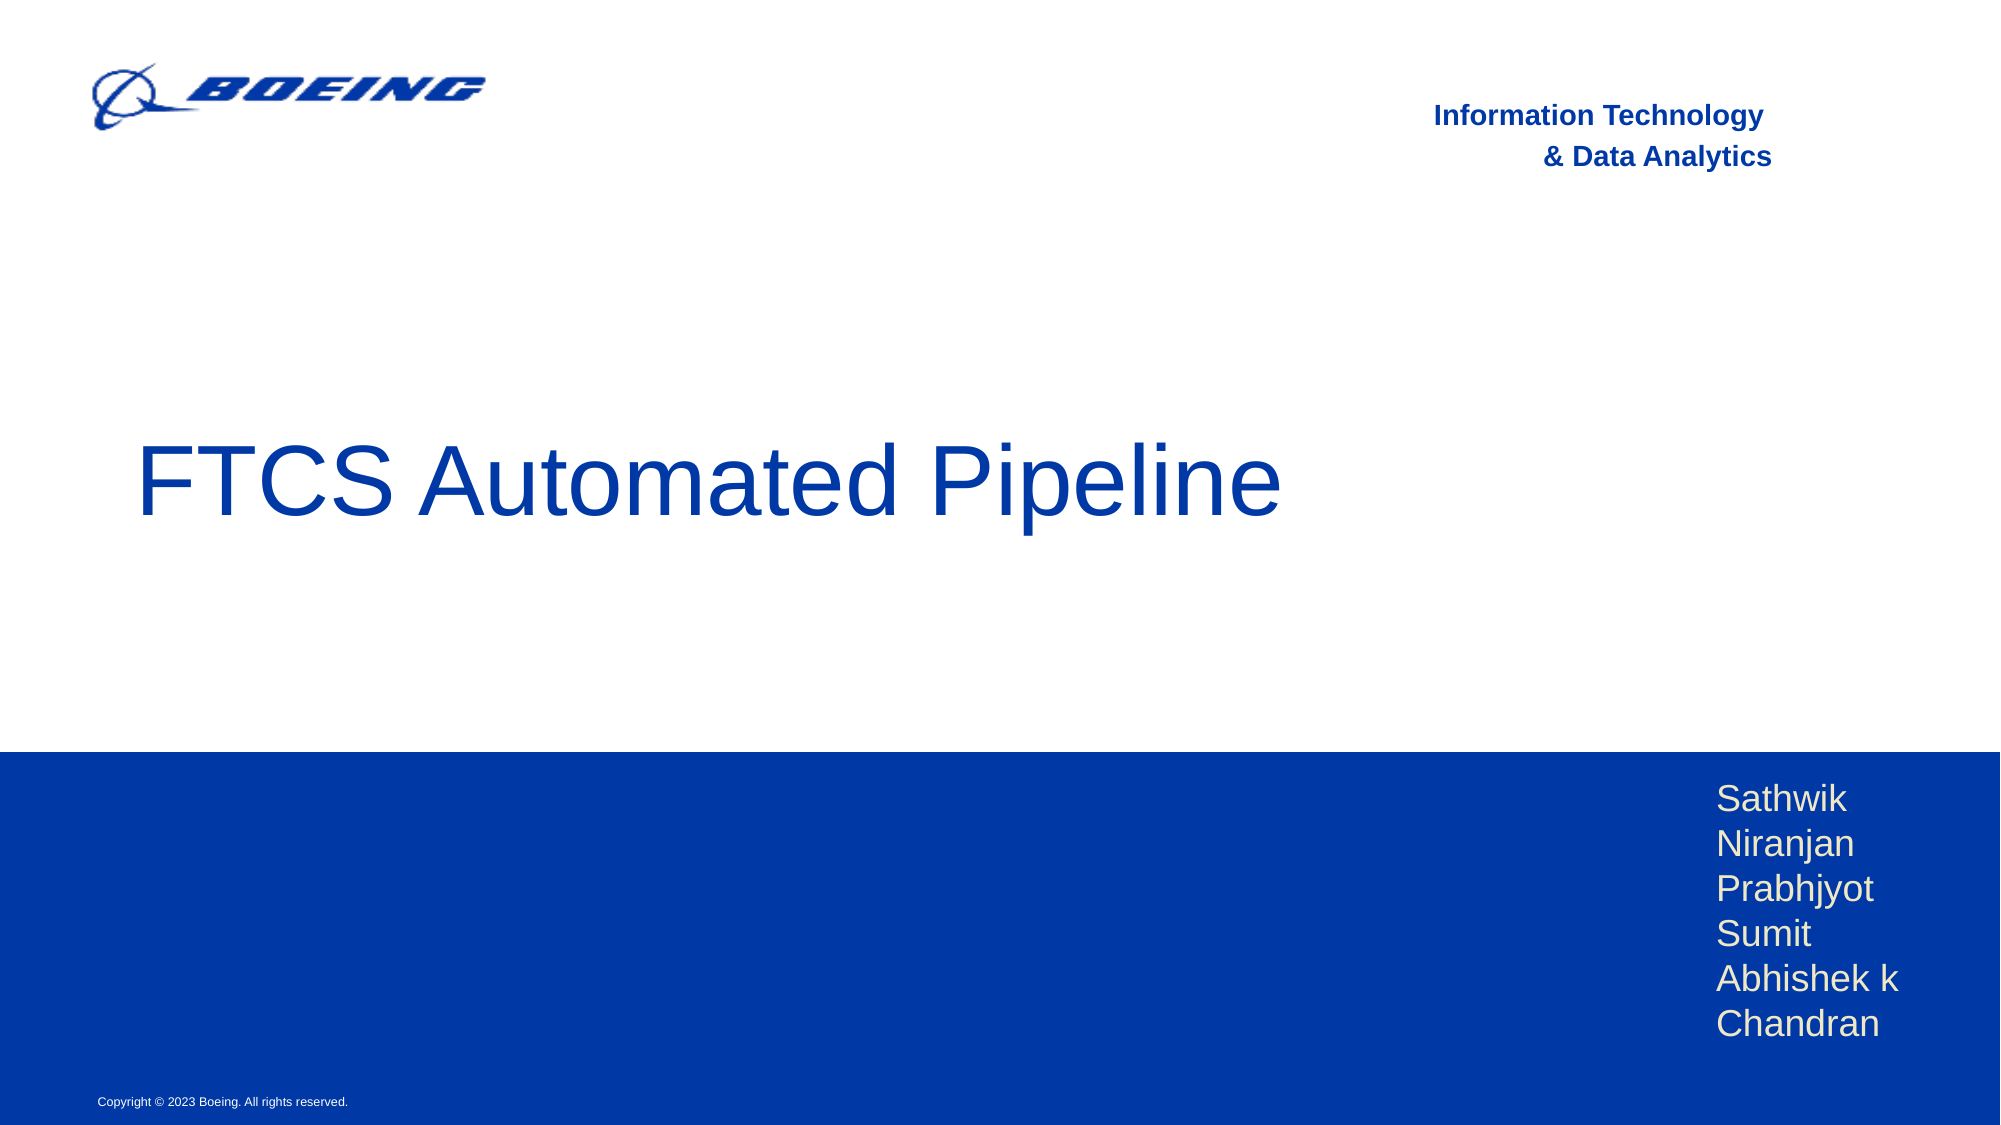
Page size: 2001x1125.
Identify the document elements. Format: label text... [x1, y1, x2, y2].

text_box Sathwik Niranjan Prabhjyot Sumit Abhishek k Chandran [1540, 766, 1939, 1052]
title FTCS Automated Pipeline [134, 421, 1836, 539]
picture [87, 59, 490, 132]
